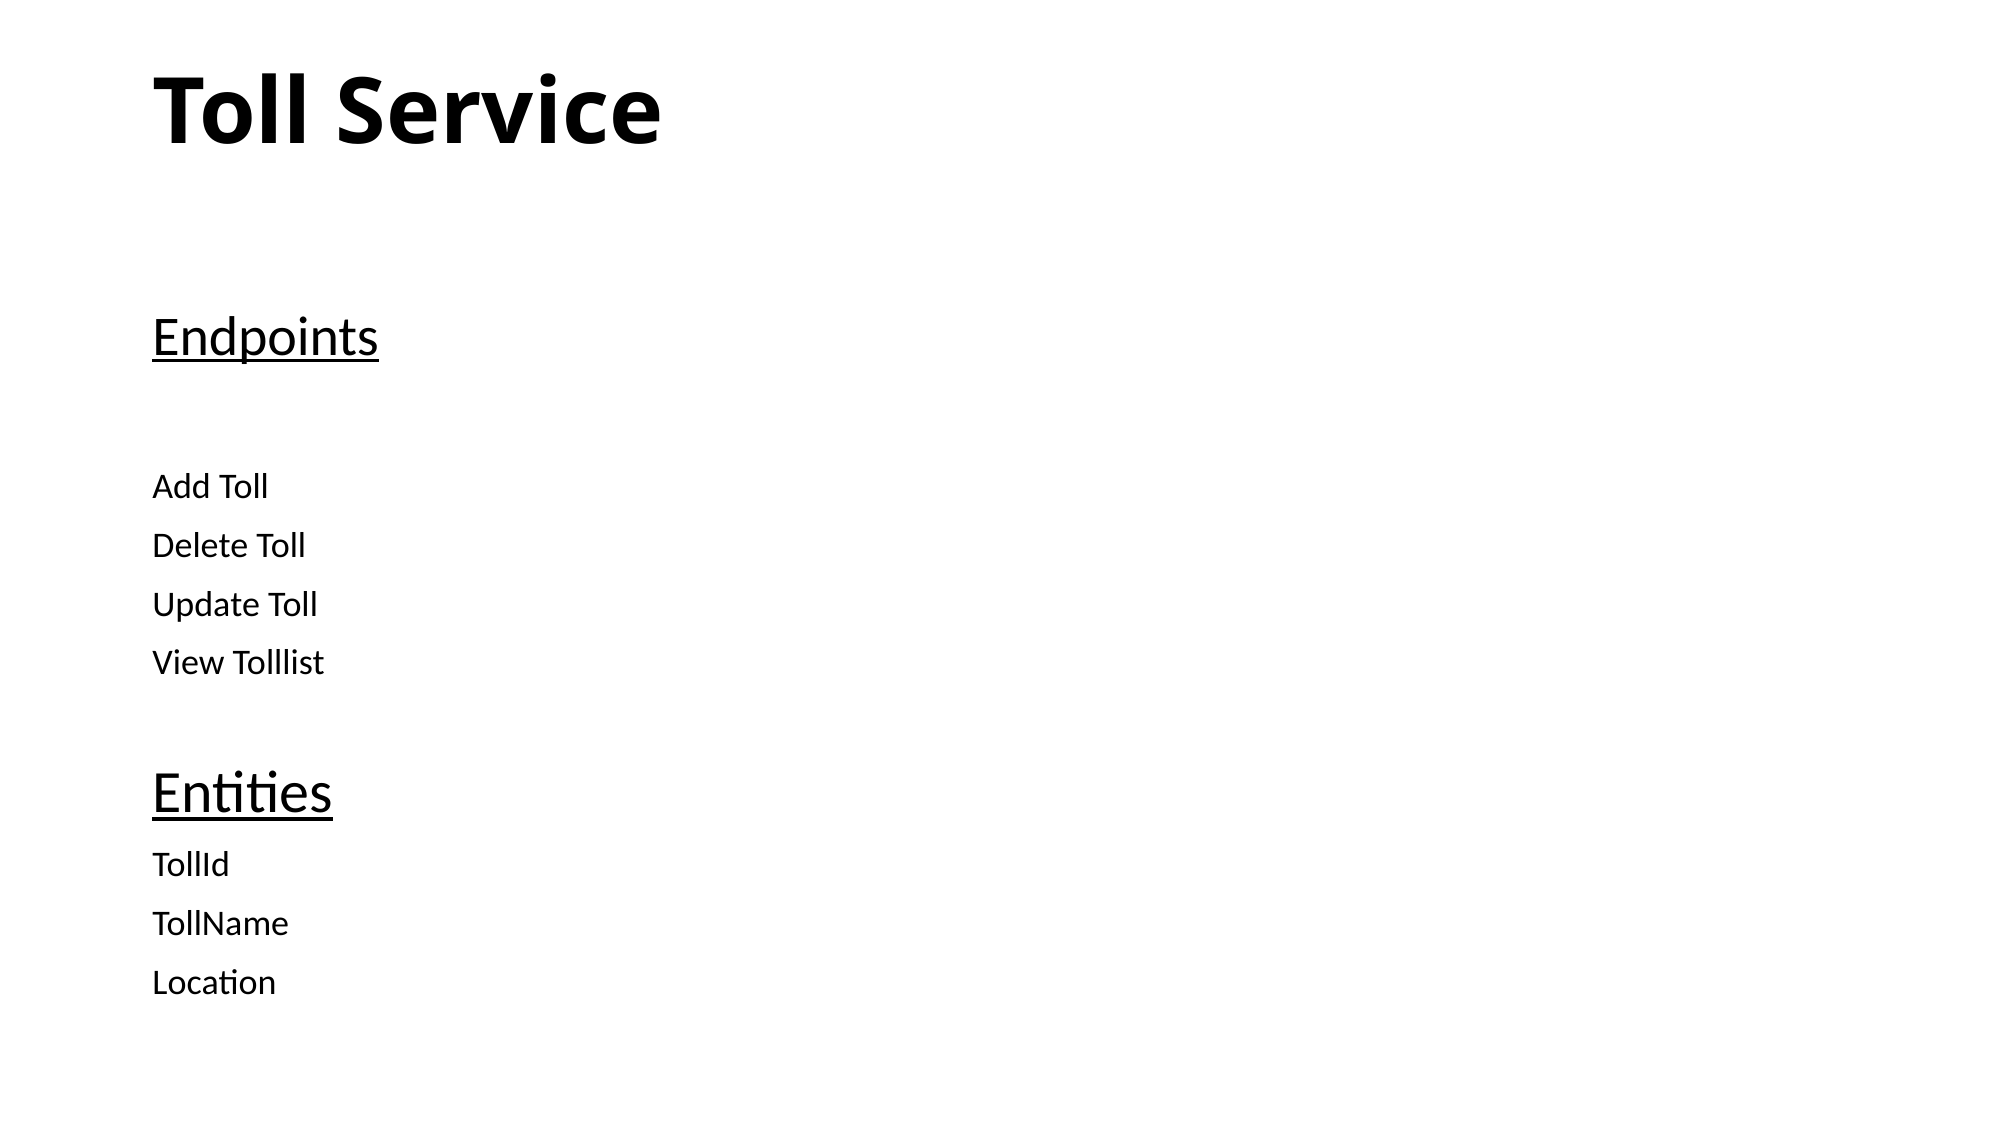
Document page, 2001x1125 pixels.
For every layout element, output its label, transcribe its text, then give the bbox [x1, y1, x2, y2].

list Endpoints Add Toll Delete Toll Update Toll View Tolllist Entities TollId TollName Location [137, 299, 1863, 1014]
title Toll Service [137, 59, 1863, 278]
